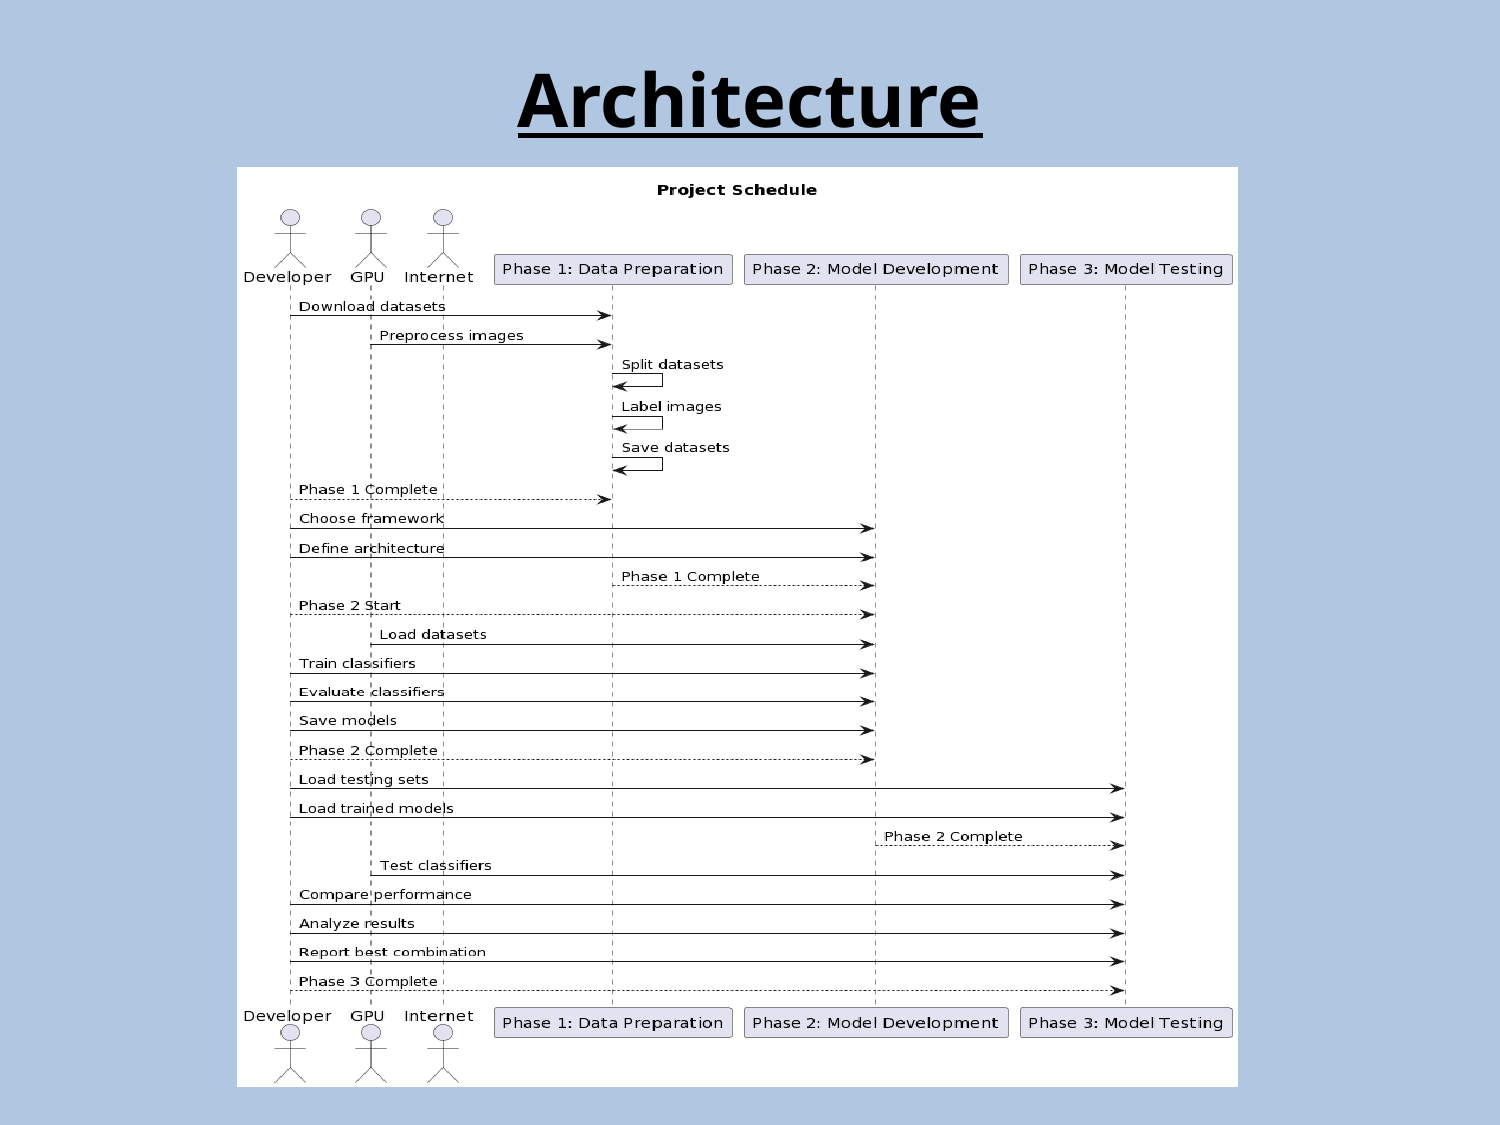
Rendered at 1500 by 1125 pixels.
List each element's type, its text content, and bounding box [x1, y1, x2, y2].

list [237, 167, 1238, 1087]
title Architecture [75, 45, 1425, 150]
